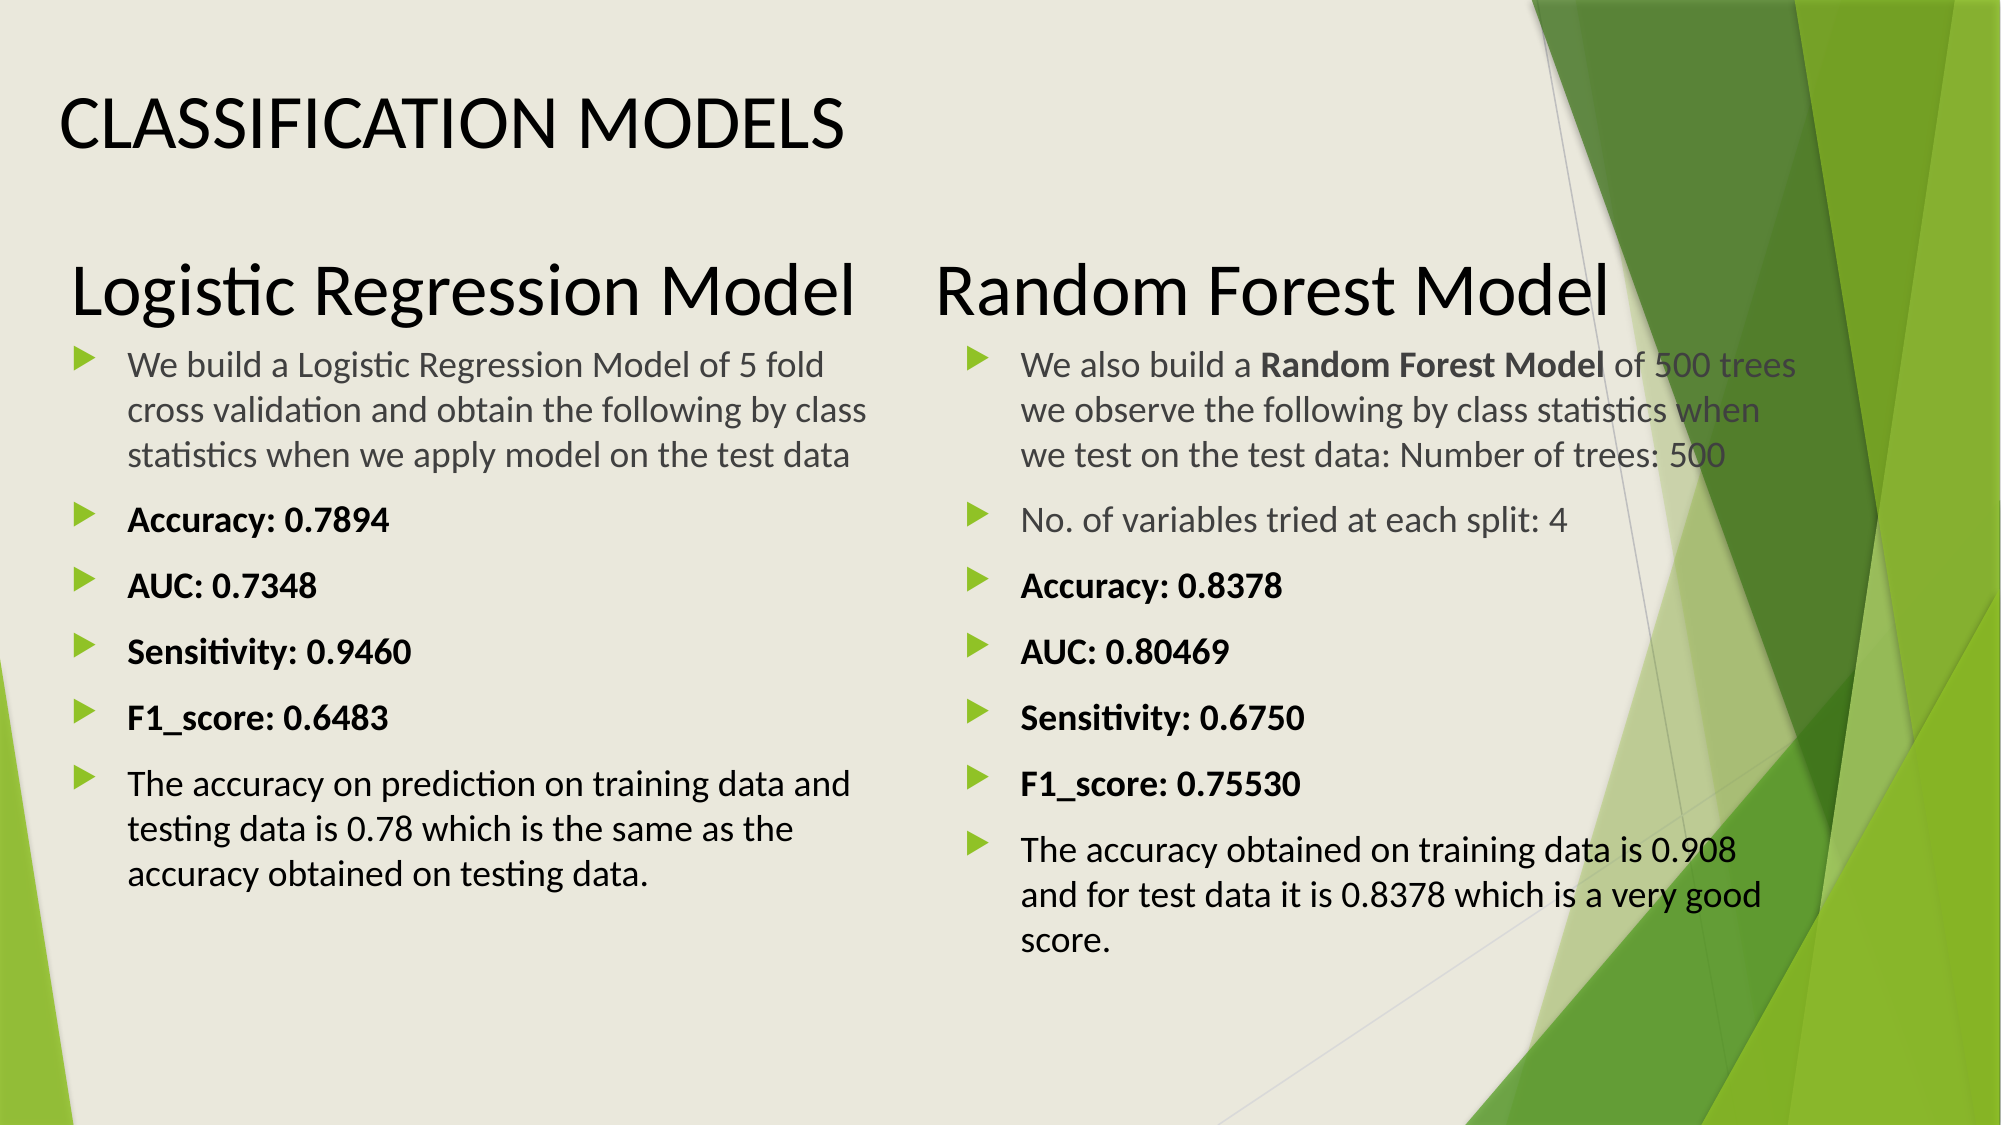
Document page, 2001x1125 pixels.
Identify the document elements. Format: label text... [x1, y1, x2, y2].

list We build a Logistic Regression Model of 5 fold cross validation and obtain the following by class statistics when we apply model on the test data Accuracy: 0.7894 AUC: 0.7348 Sensitivity: 0.9460 F1_score: 0.6483 The accuracy on prediction on training data and testing data is 0.78 which is the same as the accuracy obtained on testing data. [56, 332, 921, 1125]
text_box We also build a Random Forest Model of 500 trees we observe the following by class statistics when we test on the test data: Number of trees: 500 No. of variables tried at each split: 4 Accuracy: 0.8378 AUC: 0.80469 Sensitivity: 0.6750 F1_score: 0.75530 The accuracy obtained on training data is 0.908 and for test data it is 0.8378 which is a very good score. [949, 332, 1815, 1125]
text_box CLASSIFICATION MODELS [44, 64, 1454, 172]
text_box Random Forest Model [920, 172, 1843, 399]
title Logistic Regression Model [56, 172, 920, 332]
